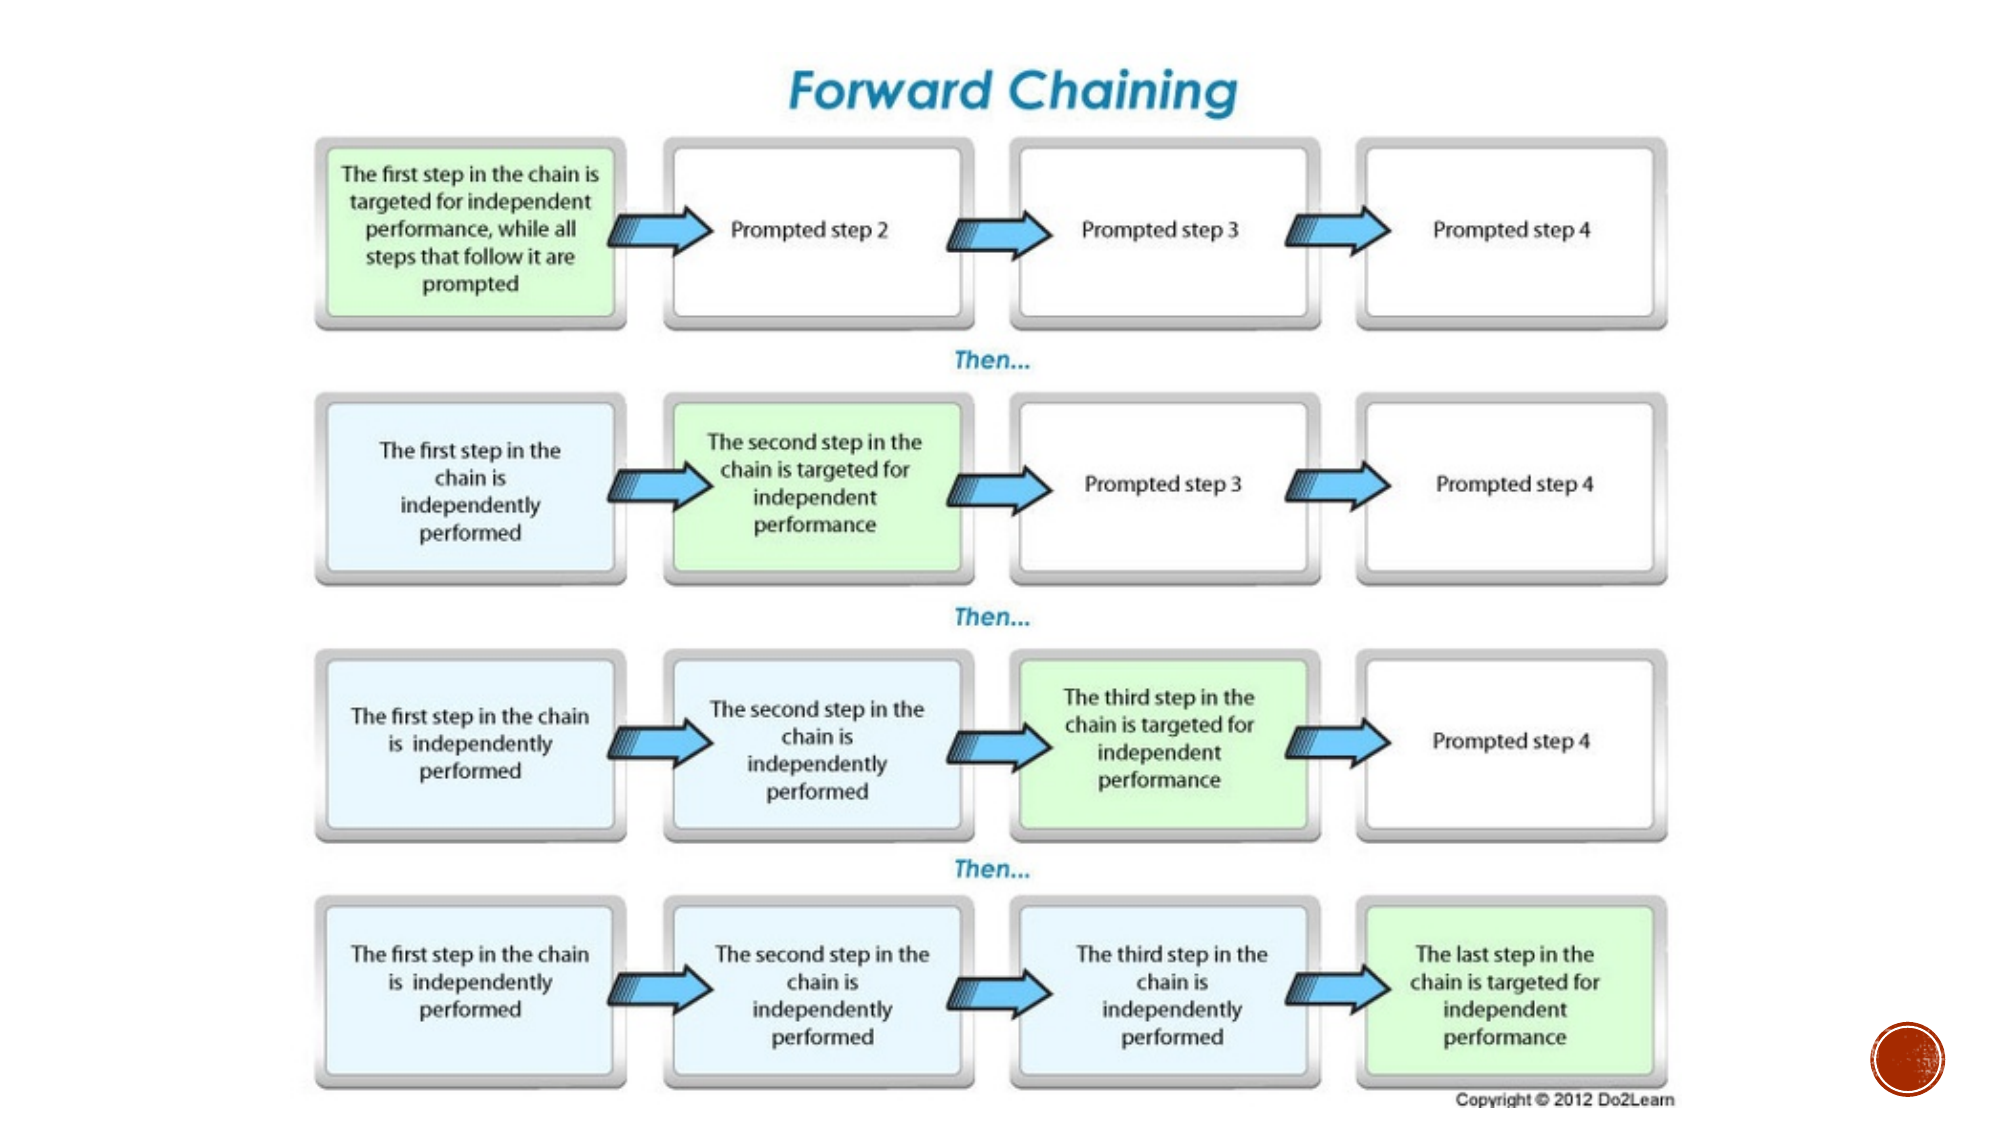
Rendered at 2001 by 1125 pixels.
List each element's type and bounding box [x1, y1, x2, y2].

picture [276, 52, 1682, 1108]
